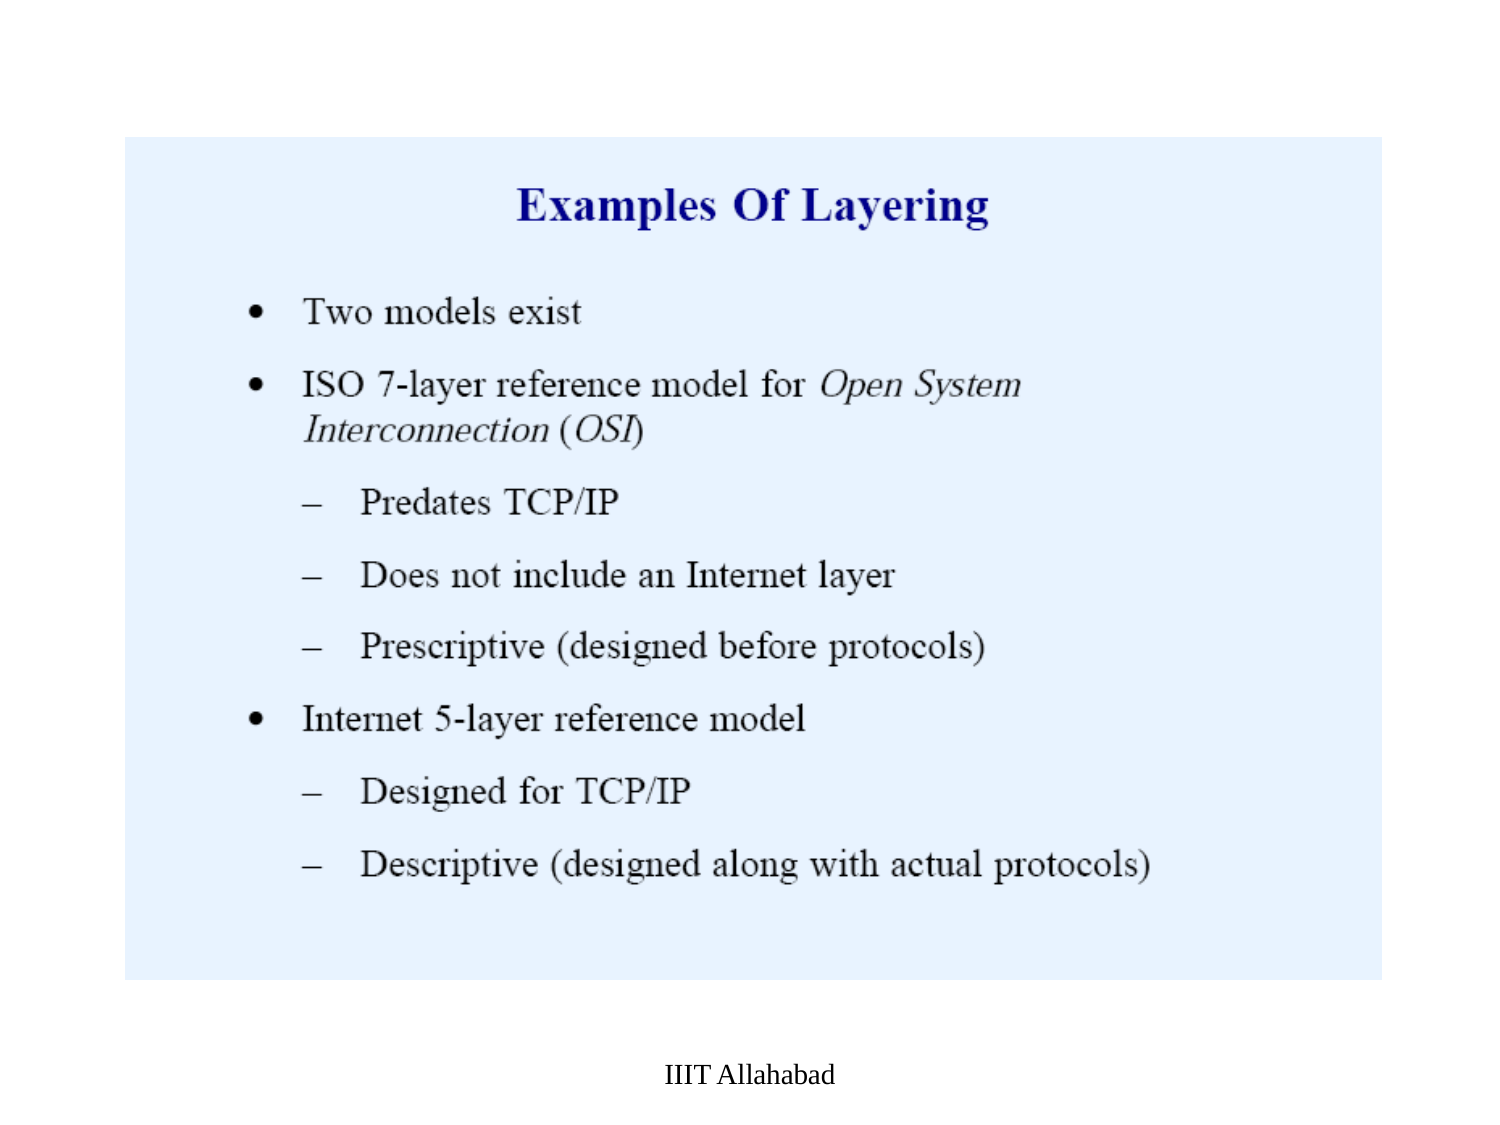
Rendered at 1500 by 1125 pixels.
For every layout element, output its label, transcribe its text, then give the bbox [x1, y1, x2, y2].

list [124, 137, 1382, 980]
footer IIIT Allahabad [512, 1042, 988, 1103]
